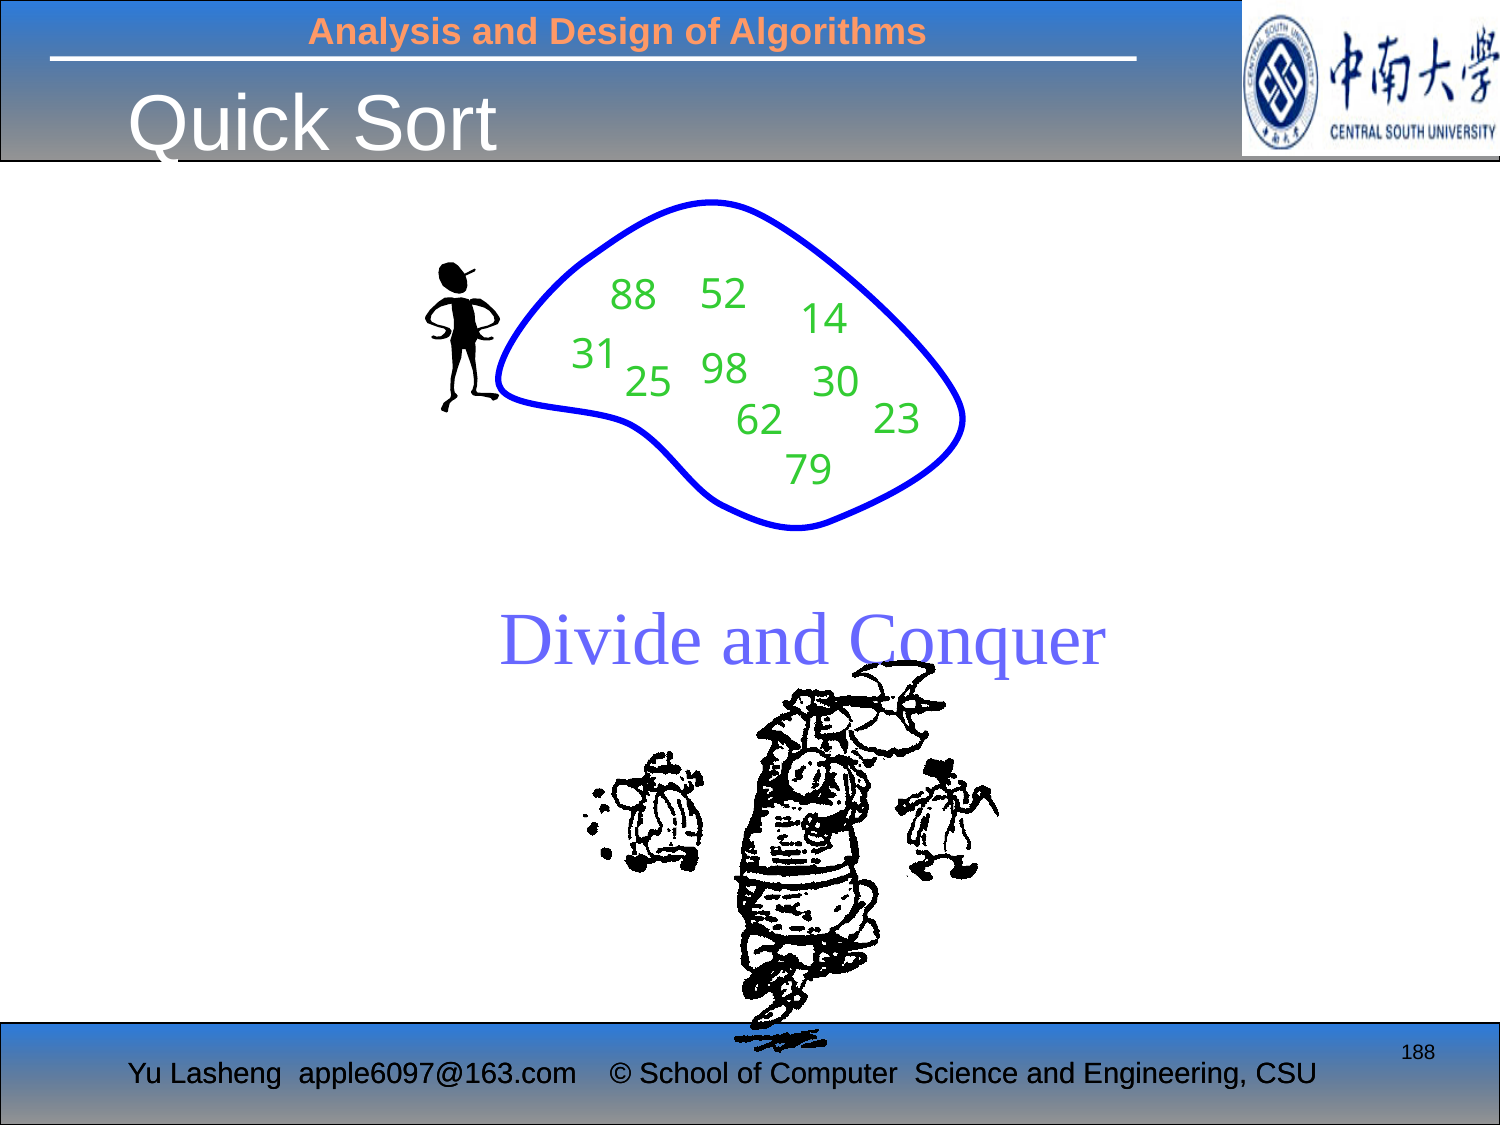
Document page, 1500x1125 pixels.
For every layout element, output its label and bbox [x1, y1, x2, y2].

title [112, 24, 1388, 213]
footer [0, 1050, 475, 1104]
picture [1242, 0, 1500, 156]
picture [562, 644, 1011, 1068]
slide_number [1359, 1031, 1451, 1098]
text_box [424, 184, 976, 538]
text_box [387, 582, 1238, 687]
